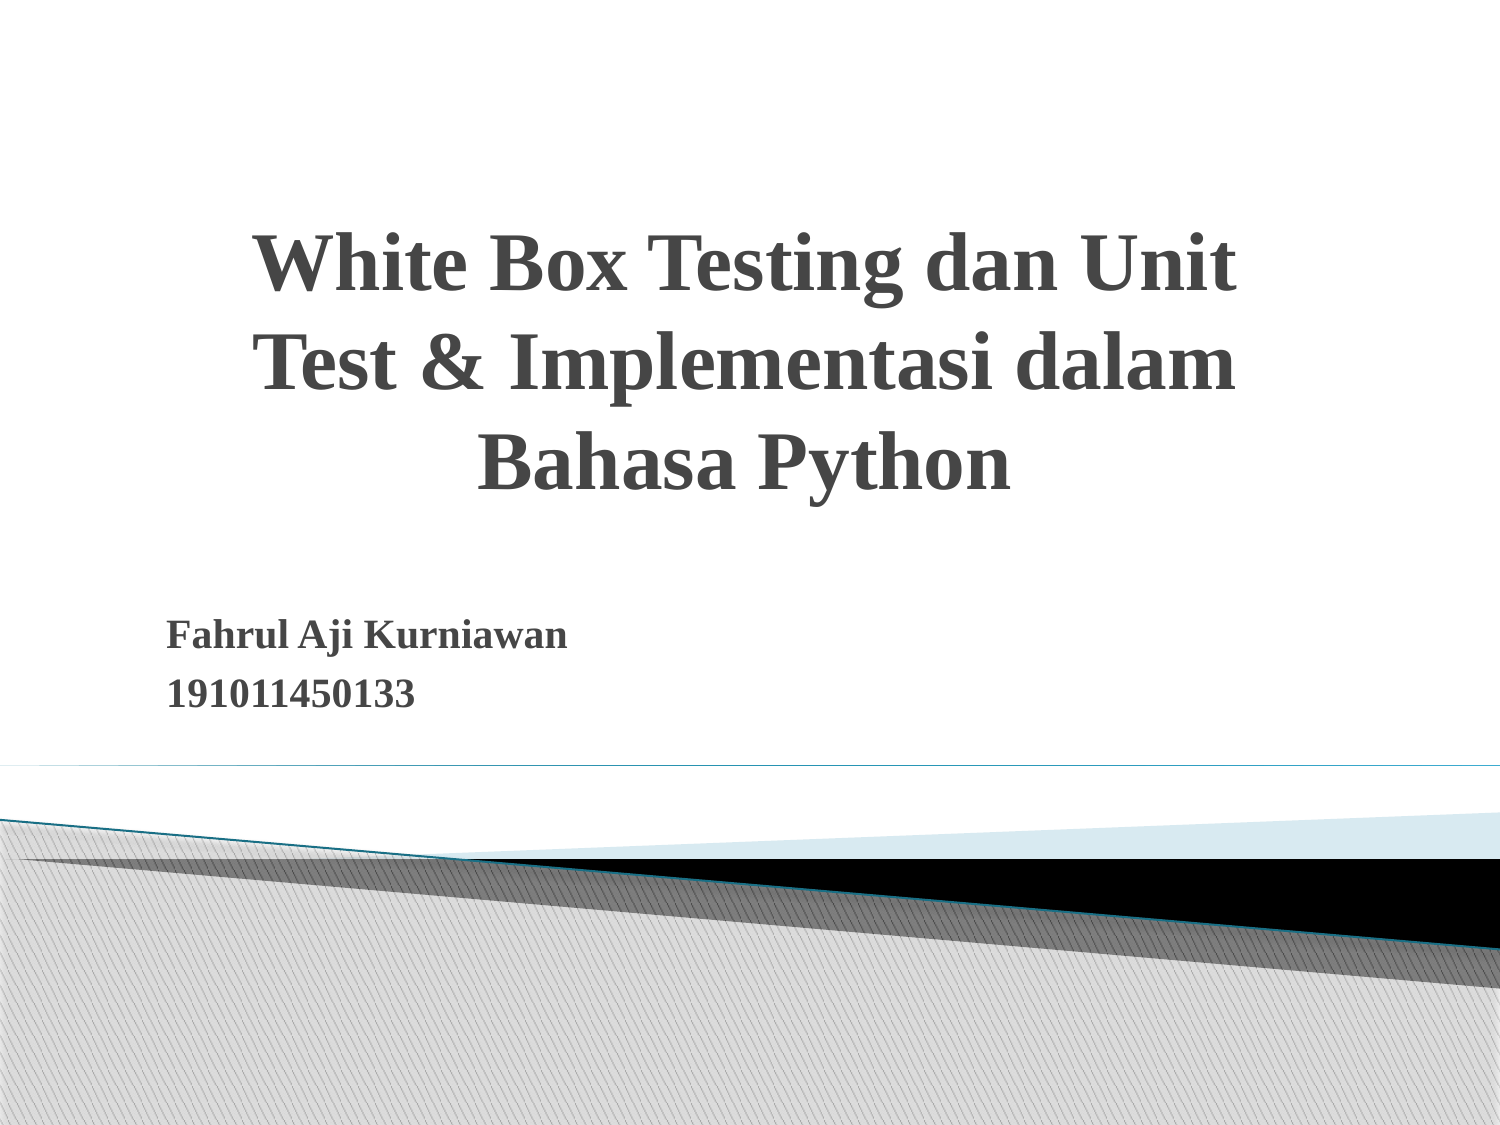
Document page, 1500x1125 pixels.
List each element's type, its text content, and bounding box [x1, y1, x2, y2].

text_box Fahrul Aji Kurniawan 191011450133 [158, 599, 1059, 750]
subtitle White Box Testing dan Unit Test & Implementasi dalam Bahasa Python [162, 141, 1338, 525]
picture [5, 859, 1500, 989]
